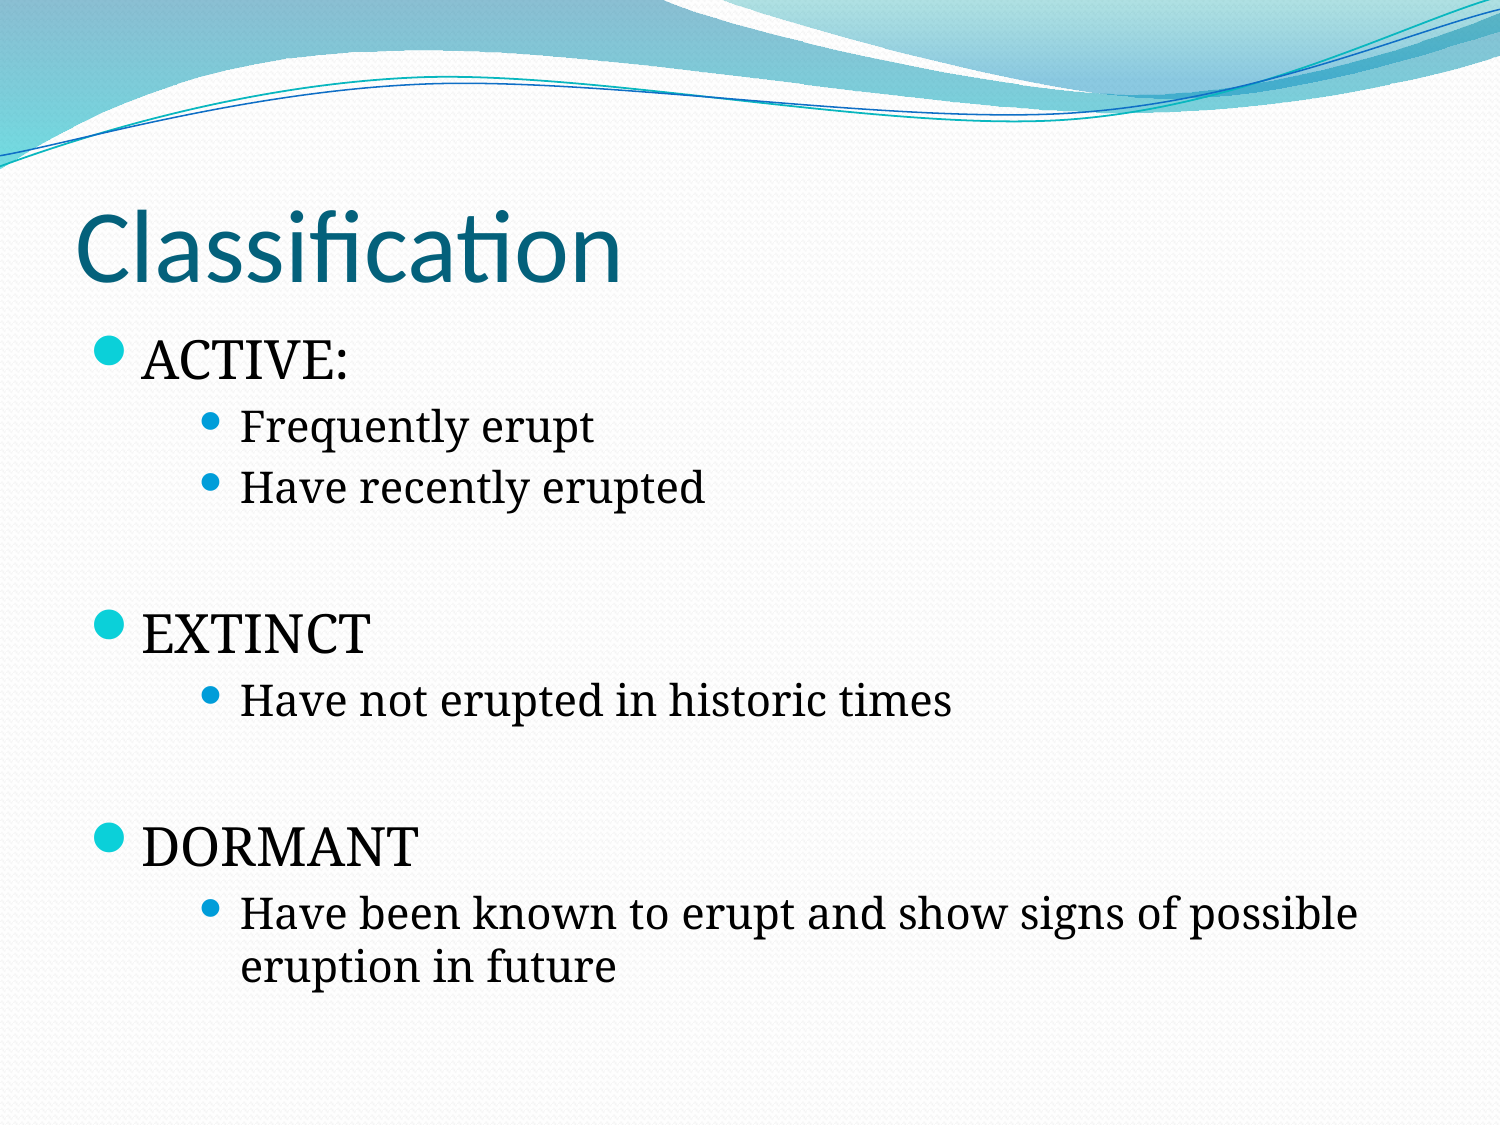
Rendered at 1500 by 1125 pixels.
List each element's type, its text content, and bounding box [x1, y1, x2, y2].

list ACTIVE: Frequently erupt Have recently erupted EXTINCT Have not erupted in historic times DORMANT Have been known to erupt and show signs of possible eruption in future [75, 317, 1425, 1038]
title Classification [75, 115, 1425, 303]
